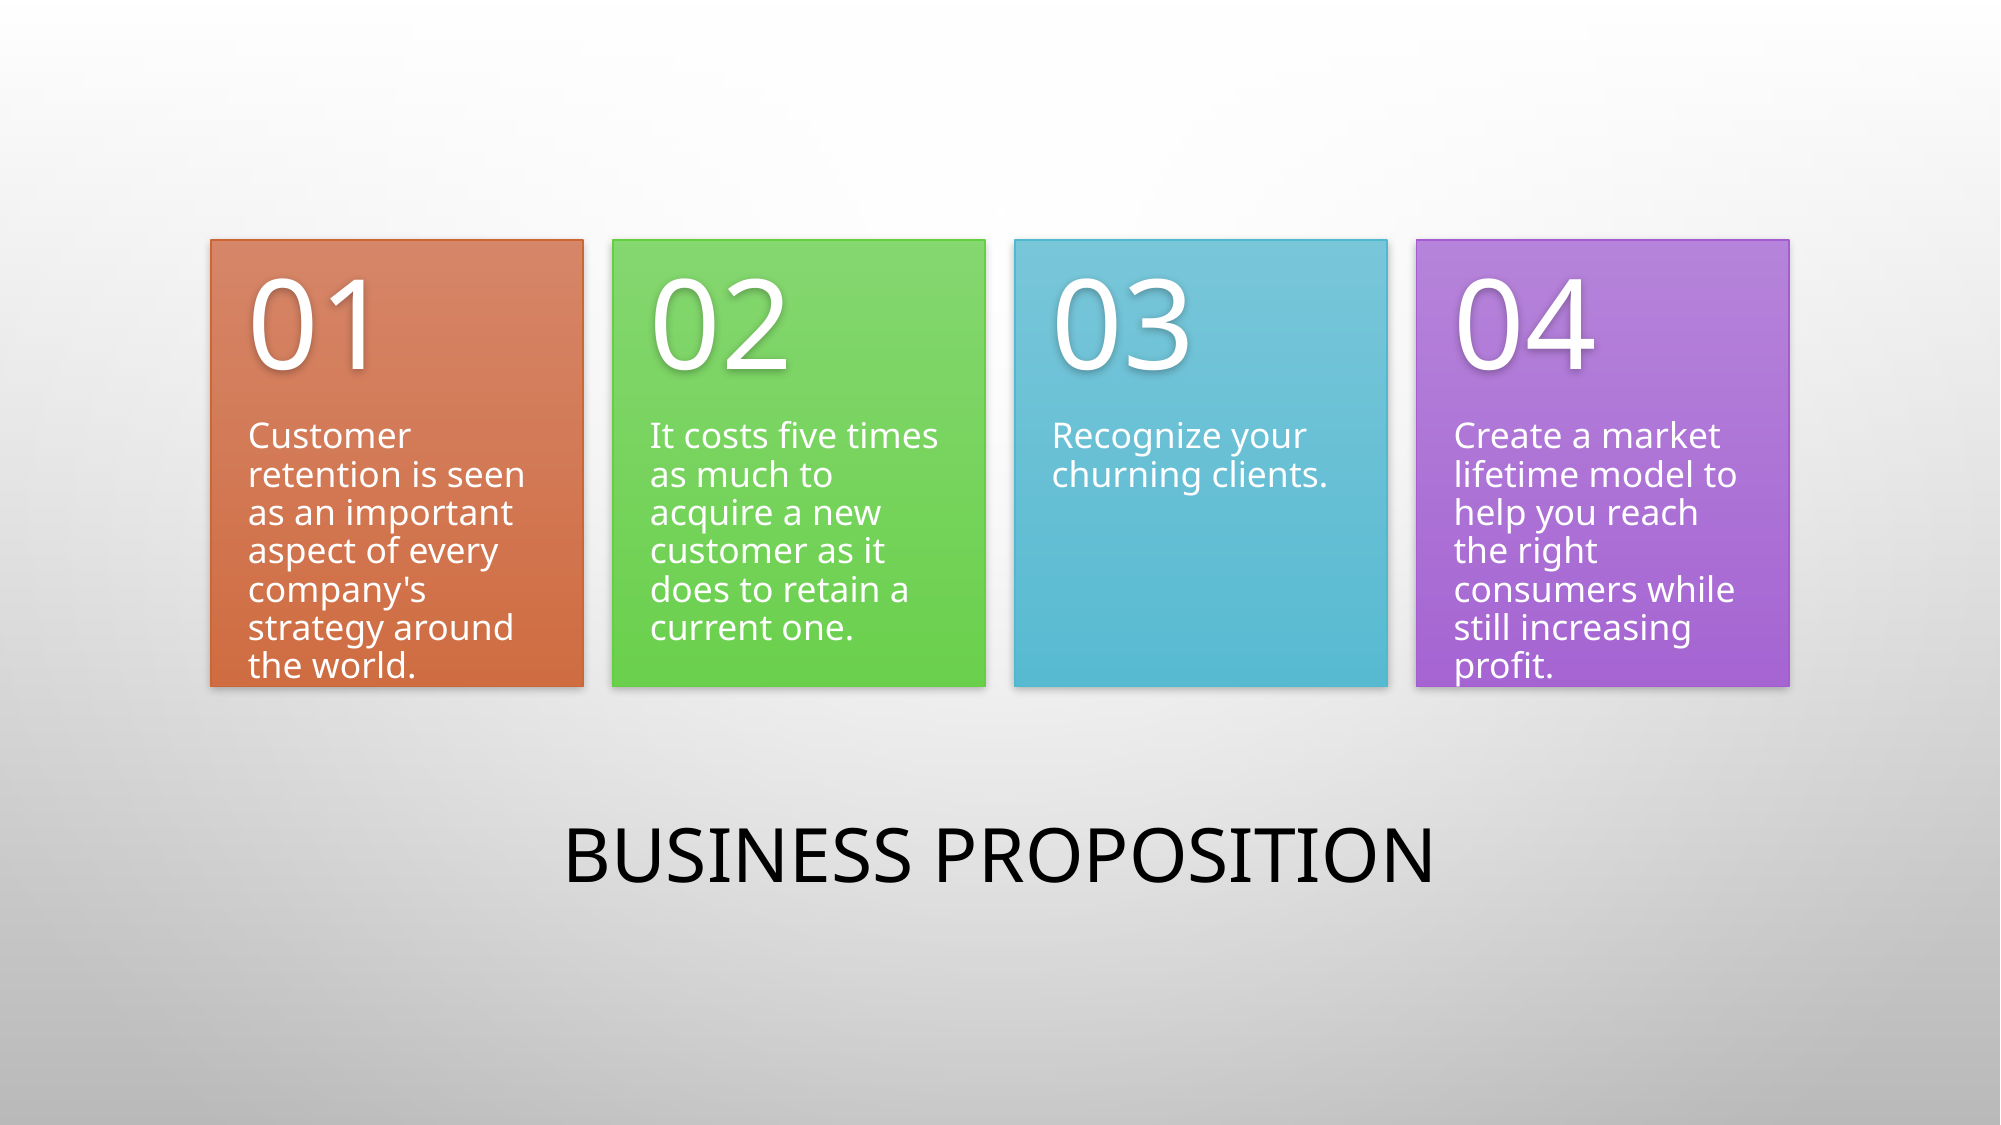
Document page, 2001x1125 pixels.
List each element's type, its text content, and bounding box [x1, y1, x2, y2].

title Business Proposition [149, 752, 1851, 966]
picture [0, 0, 2000, 1125]
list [210, 210, 1790, 716]
